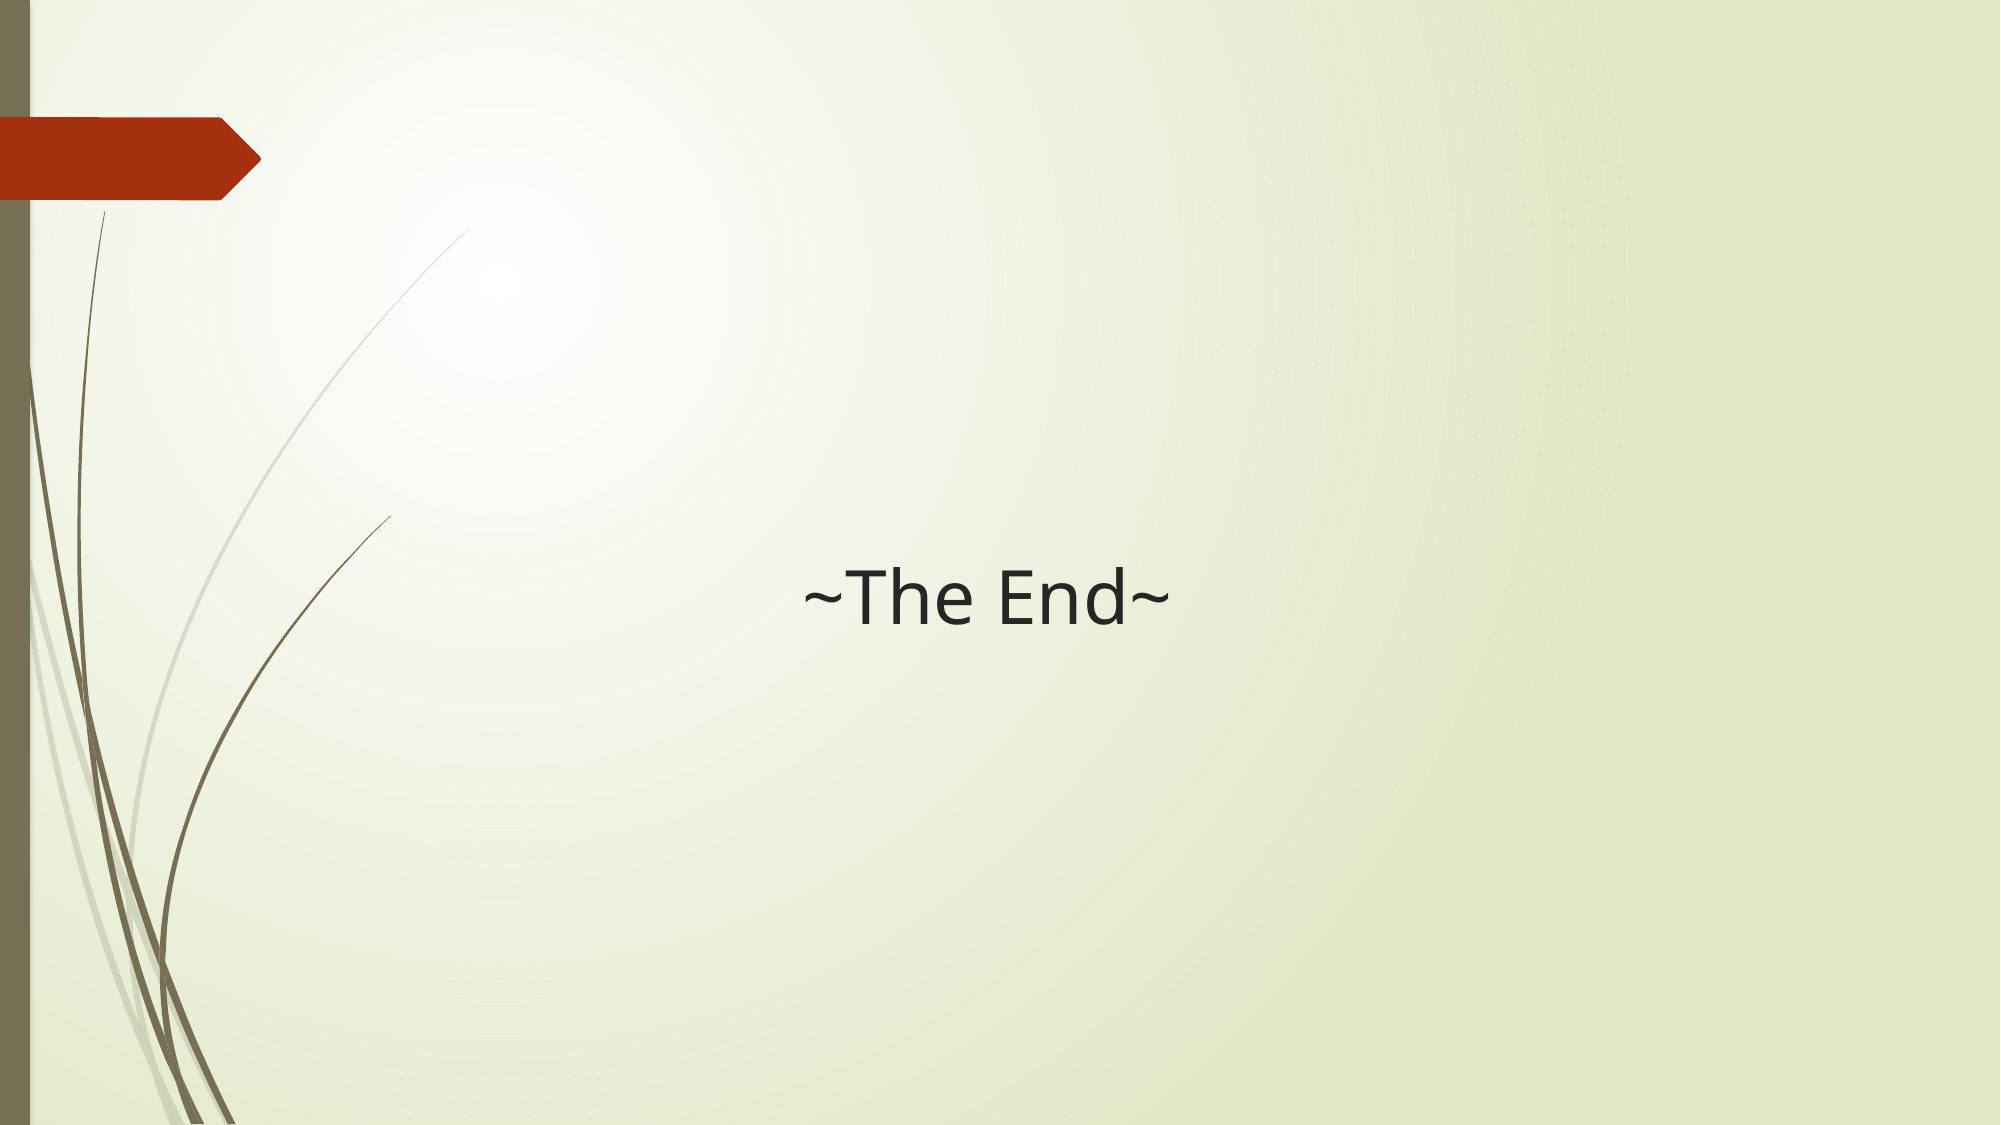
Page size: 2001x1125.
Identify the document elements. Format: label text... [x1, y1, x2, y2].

title ~The End~ [256, 542, 1719, 753]
